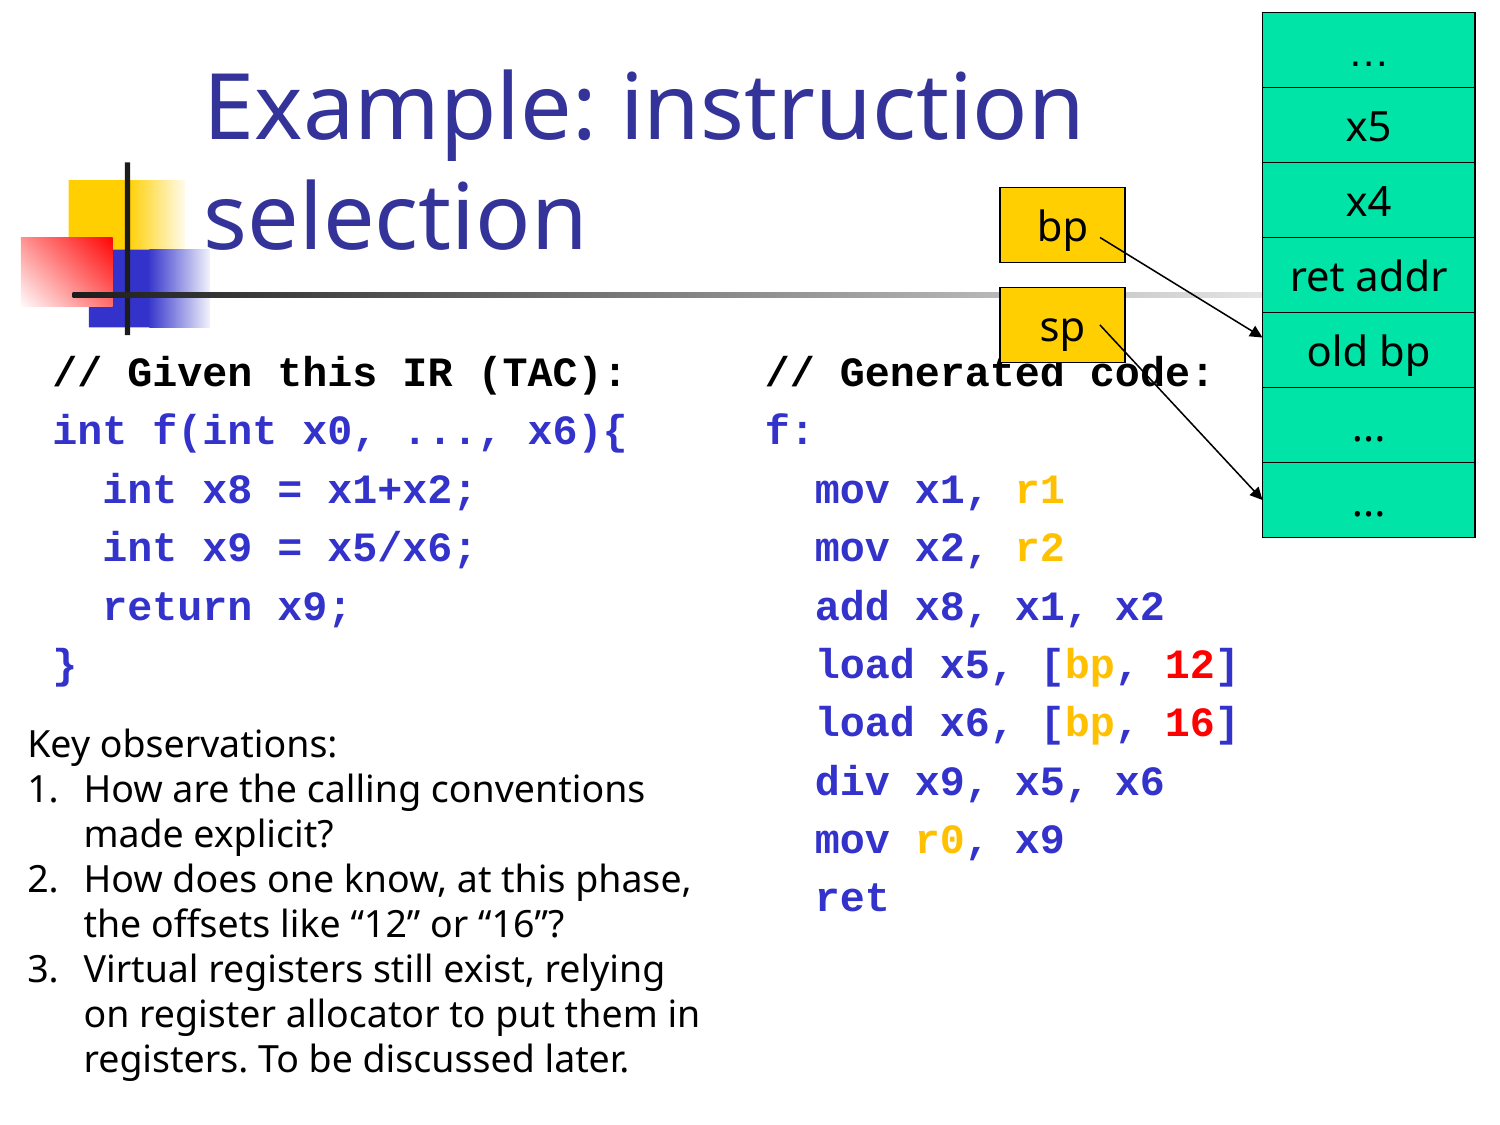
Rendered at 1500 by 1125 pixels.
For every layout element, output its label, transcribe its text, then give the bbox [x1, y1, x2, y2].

text_box [1099, 237, 1262, 338]
text_box x5 [1262, 87, 1475, 162]
text_box // Given this IR (TAC): int f(int x0, ..., x6){ int x8 = x1+x2; int x9 = x5/x6; return x9; } [37, 337, 644, 712]
text_box [1099, 324, 1262, 500]
text_box ret addr [1262, 237, 1475, 312]
text_box Key observations: How are the calling conventions made explicit? How does one know, at this phase, the offsets like “12” or “16”? Virtual registers still exist, relying on register allocator to put them in registers. To be discussed later. [12, 712, 725, 1088]
text_box … [1262, 12, 1475, 87]
title Example: instruction selection [188, 35, 1262, 275]
text_box // Generated code: f: mov x1, r1 mov x2, r2 add x8, x1, x2 load x5, [bp, 12] load x6, [bp, 16] div x9, x5, x6 mov r0, x9 ret [750, 337, 1450, 1013]
text_box sp [999, 287, 1125, 363]
text_box old bp [1262, 312, 1475, 387]
text_box x4 [1262, 162, 1475, 237]
text_box ... [1262, 387, 1475, 462]
text_box ... [1262, 462, 1475, 538]
text_box bp [999, 187, 1125, 263]
